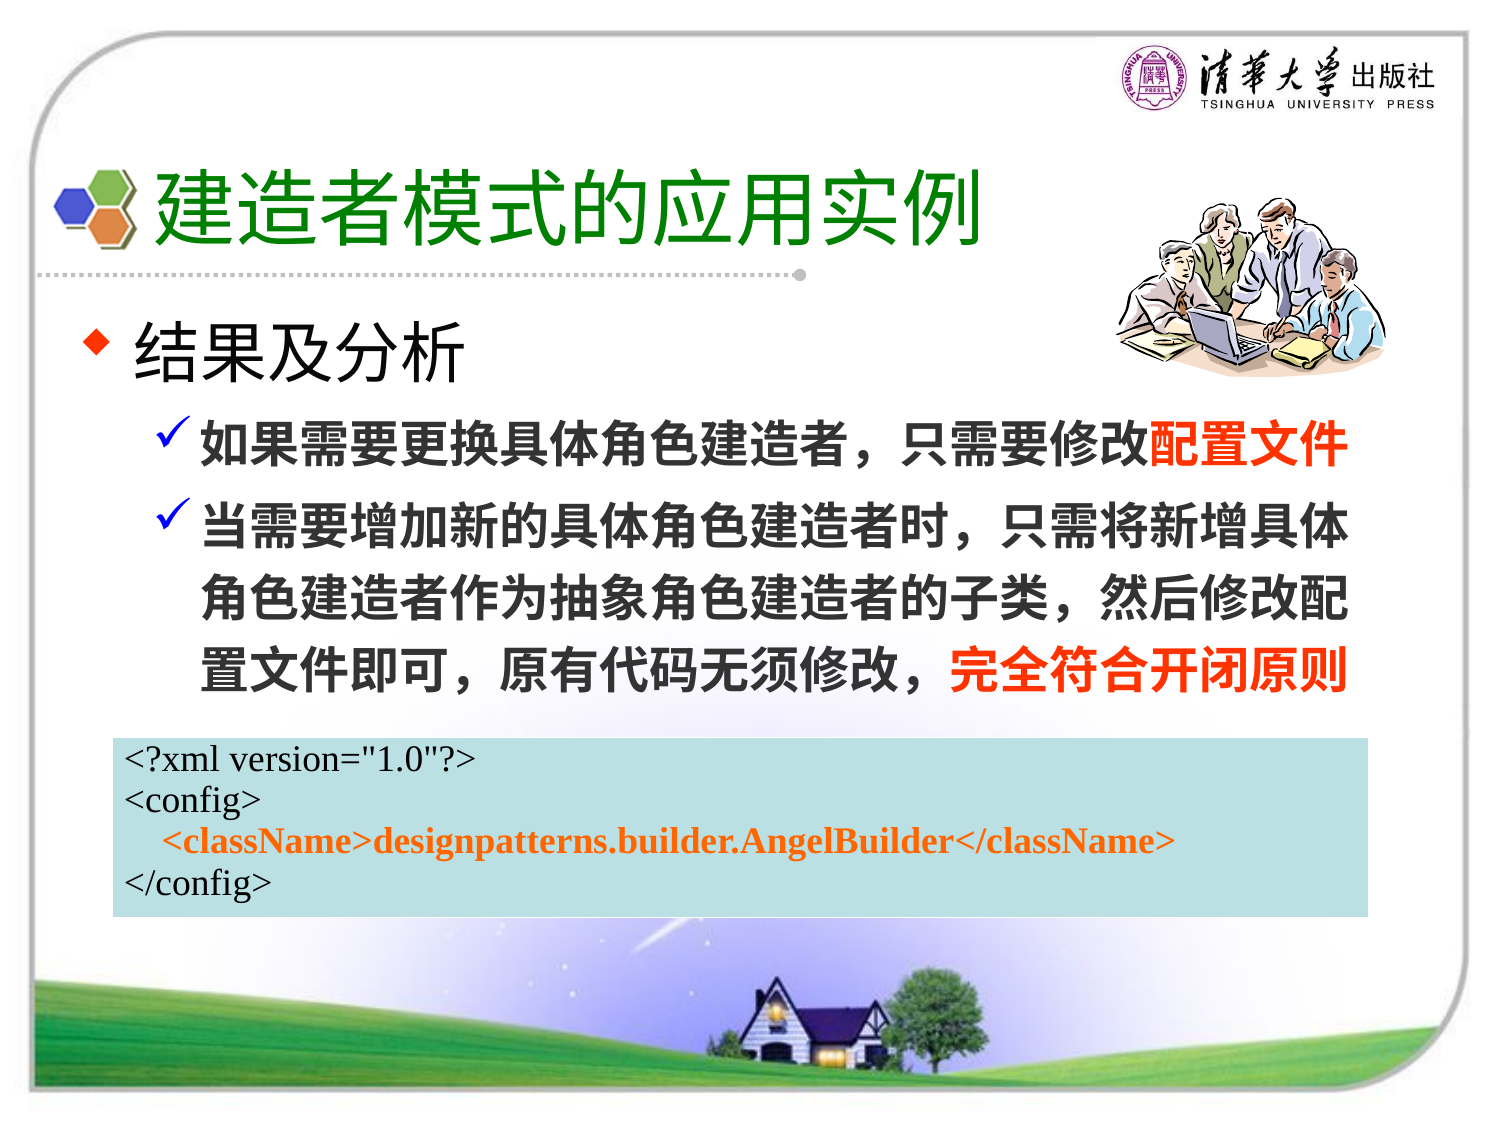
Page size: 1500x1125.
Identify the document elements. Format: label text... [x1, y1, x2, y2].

list 结果及分析 如果需要更换具体角色建造者，只需要修改配置文件 当需要增加新的具体角色建造者时，只需将新增具体角色建造者作为抽象角色建造者的子类，然后修改配置文件即可，原有代码无须修改，完全符合开闭原则 [62, 287, 1413, 963]
picture [0, 75, 1500, 1125]
table_header <?xml version="1.0"?> <config> <className>designpatterns.builder.AngelBuilder</className> </config> [113, 738, 1368, 917]
title 建造者模式的应用实例 [137, 149, 1175, 263]
text_box [0, 0, 1500, 75]
